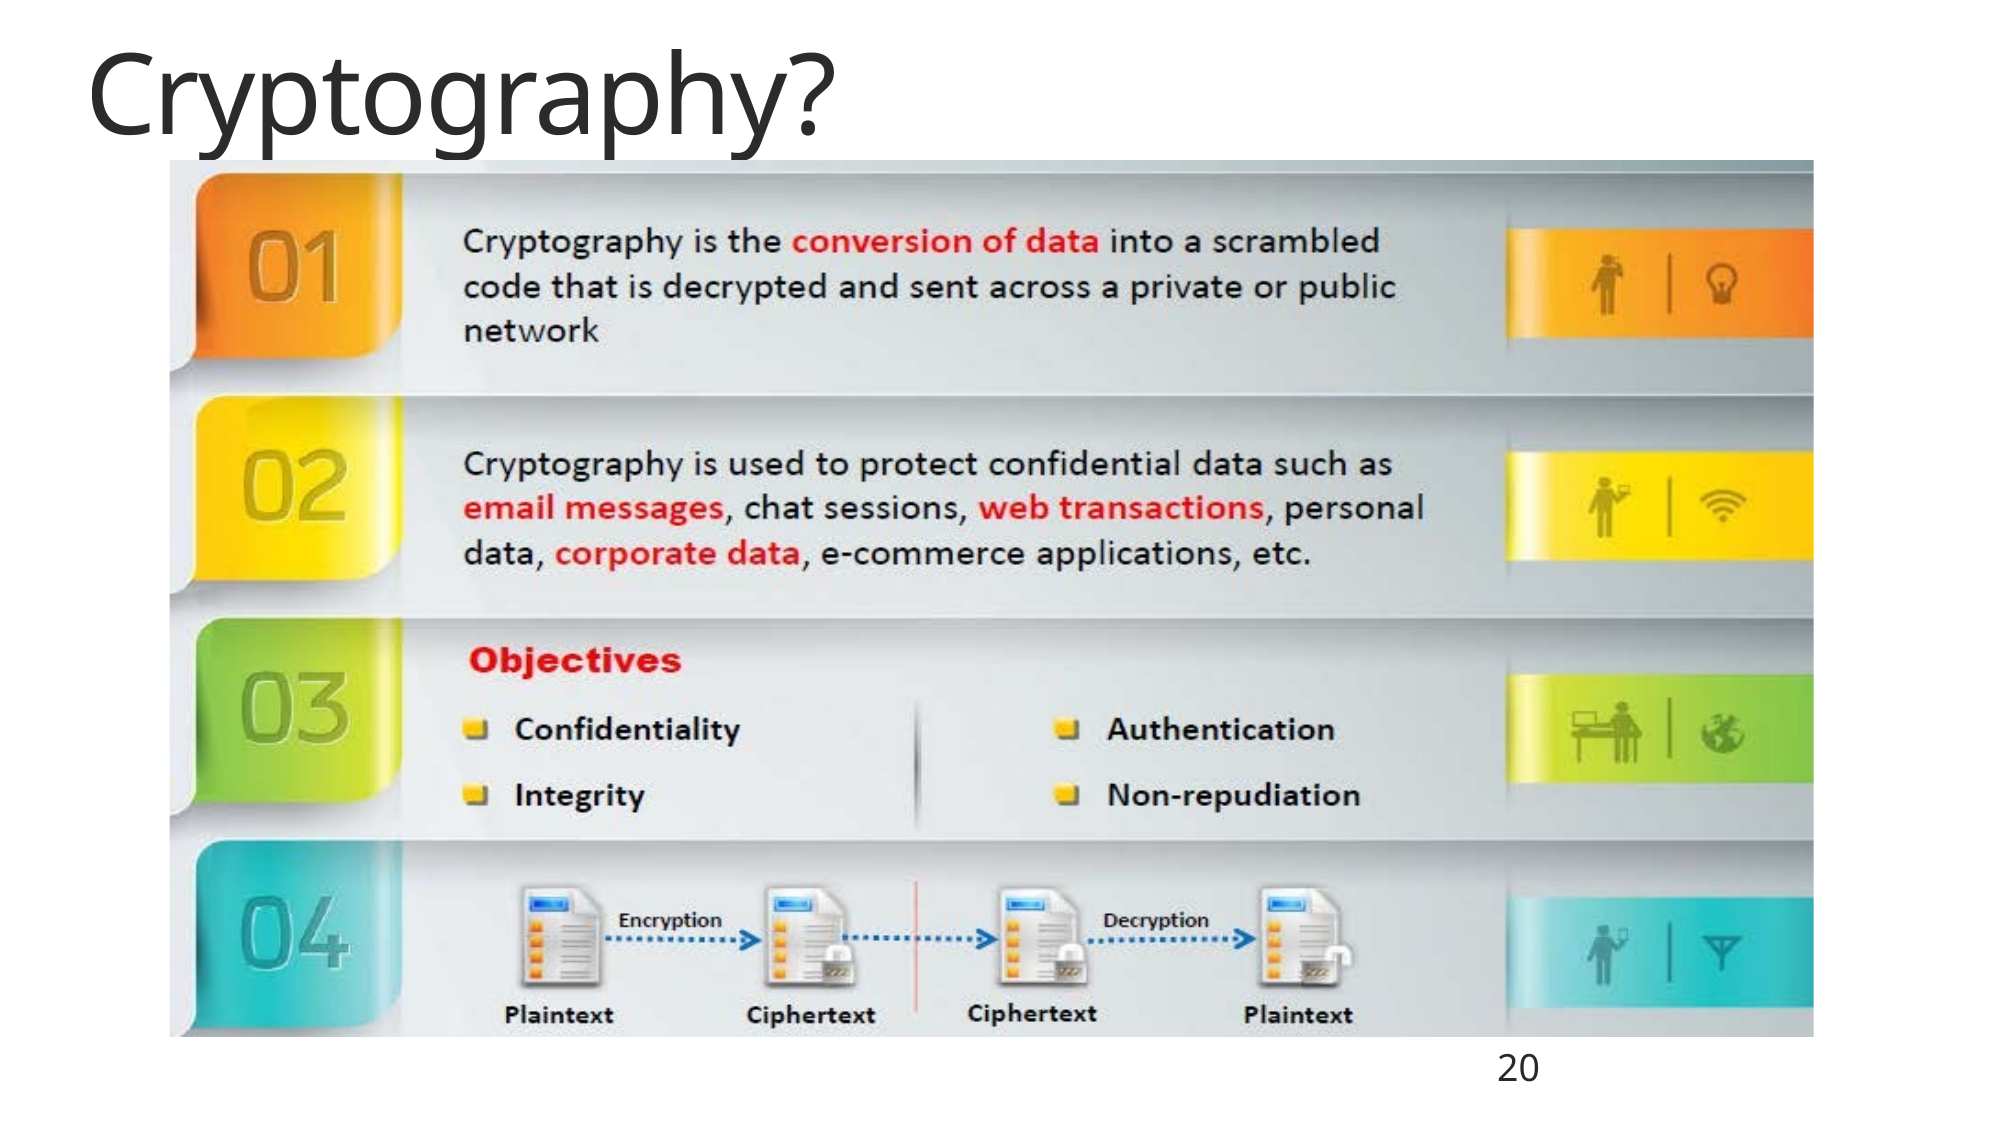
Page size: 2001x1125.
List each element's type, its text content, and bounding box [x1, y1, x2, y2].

slide_number 20 [1482, 1036, 1949, 1112]
title Cryptography? [85, 37, 1915, 161]
text_box [169, 160, 1814, 1037]
